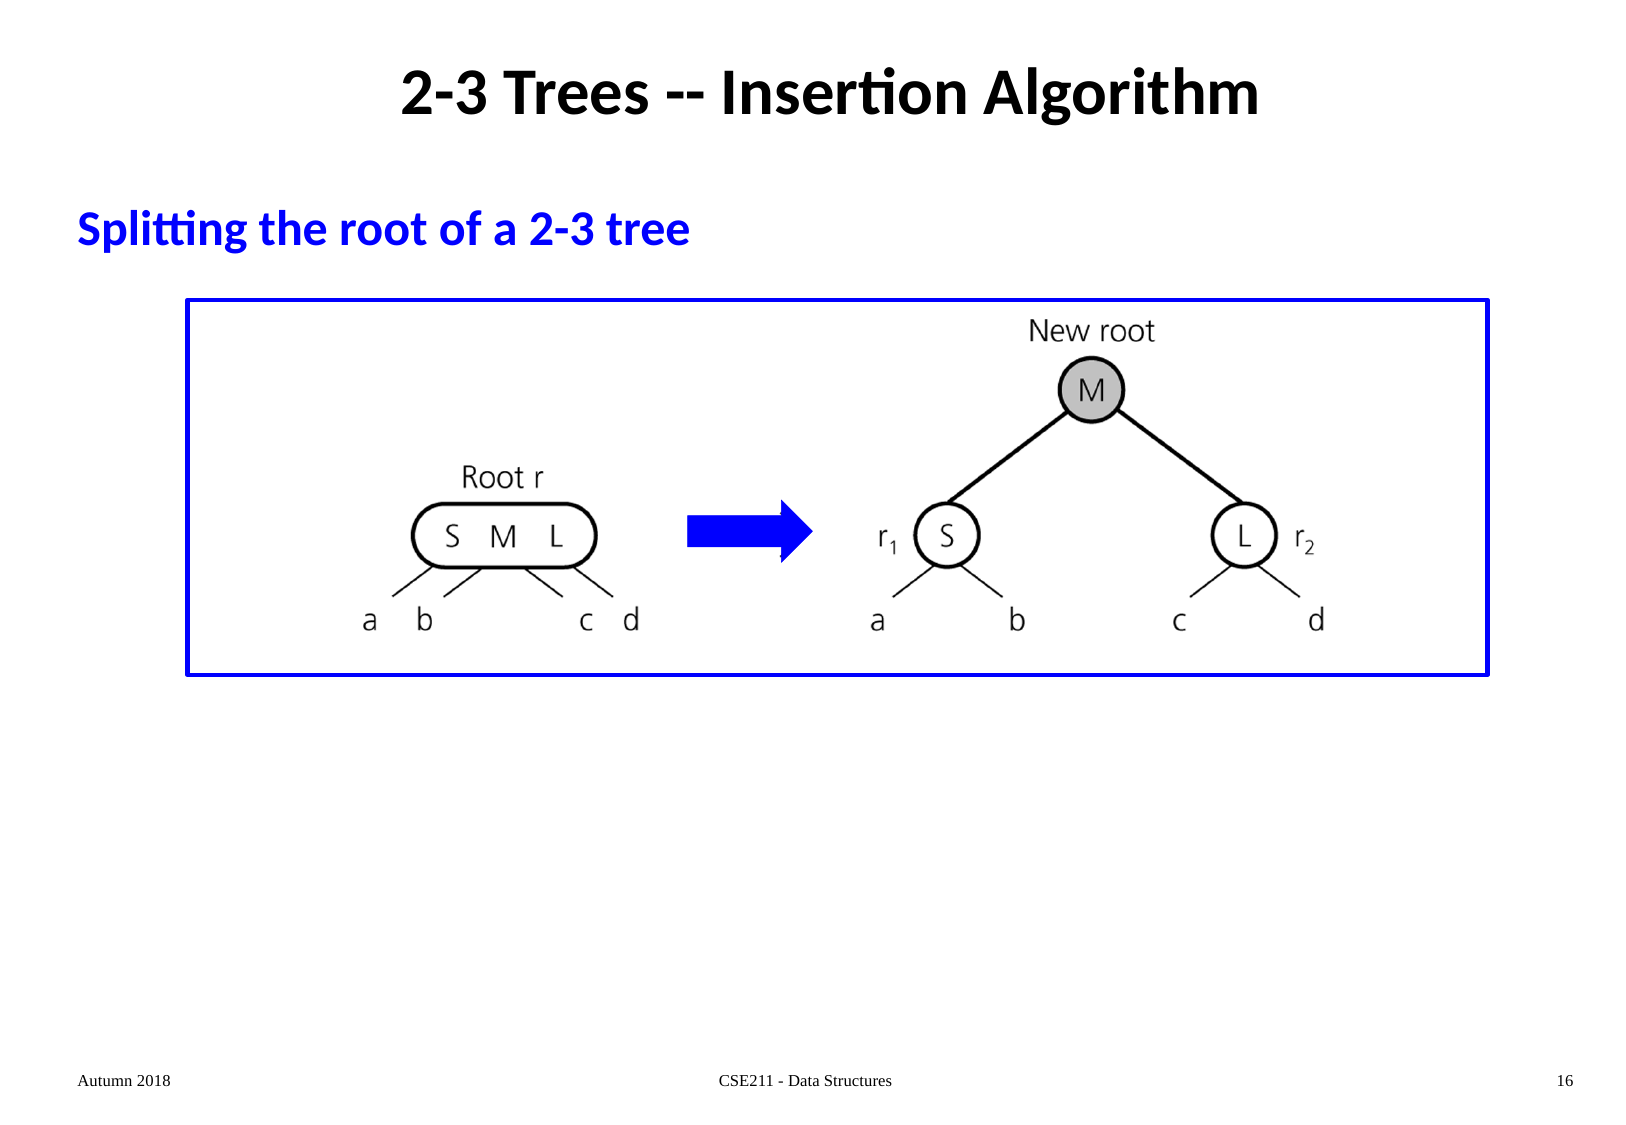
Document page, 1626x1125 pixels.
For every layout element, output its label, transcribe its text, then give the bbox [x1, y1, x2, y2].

slide_number Autumn 2018 [62, 1062, 402, 1101]
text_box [187, 299, 1488, 676]
list Splitting the root of a 2-3 tree [62, 187, 951, 288]
footer CSE211 - Data Structures [500, 1062, 1111, 1101]
slide_number 16 [1249, 1062, 1589, 1101]
title 2-3 Trees -- Insertion Algorithm [62, 24, 1601, 151]
